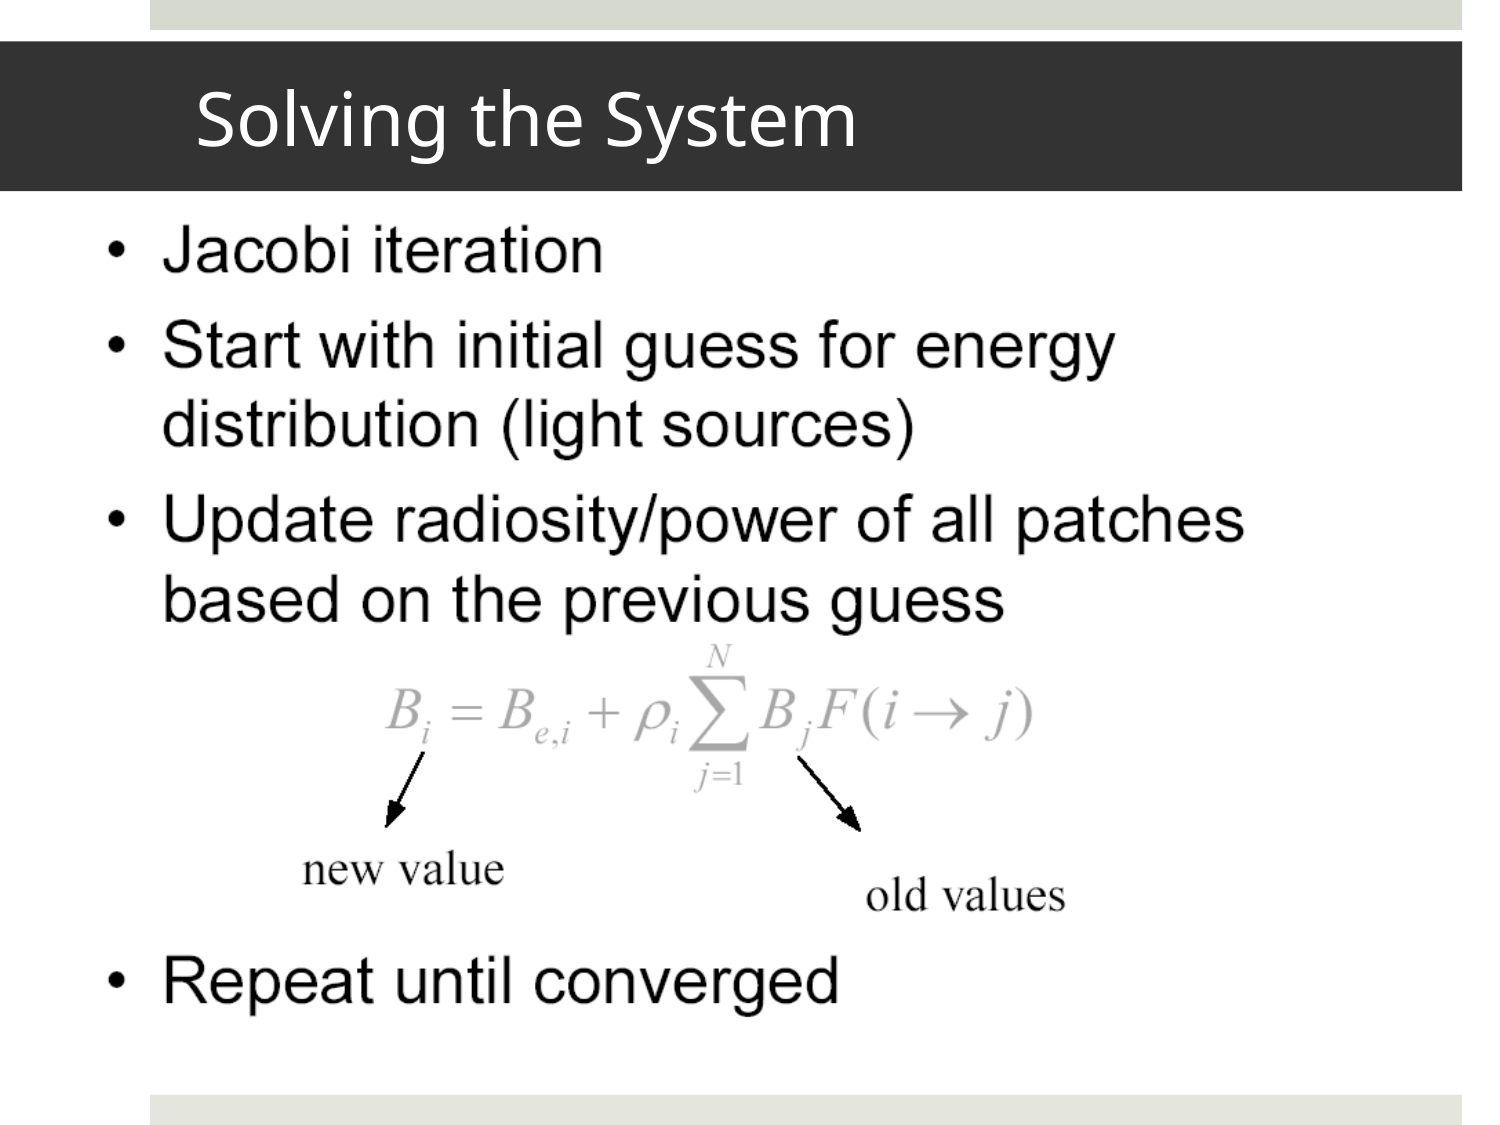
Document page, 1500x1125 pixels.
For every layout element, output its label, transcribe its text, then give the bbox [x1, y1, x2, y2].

title Solving the System [0, 41, 1463, 192]
picture [41, 179, 1390, 1053]
